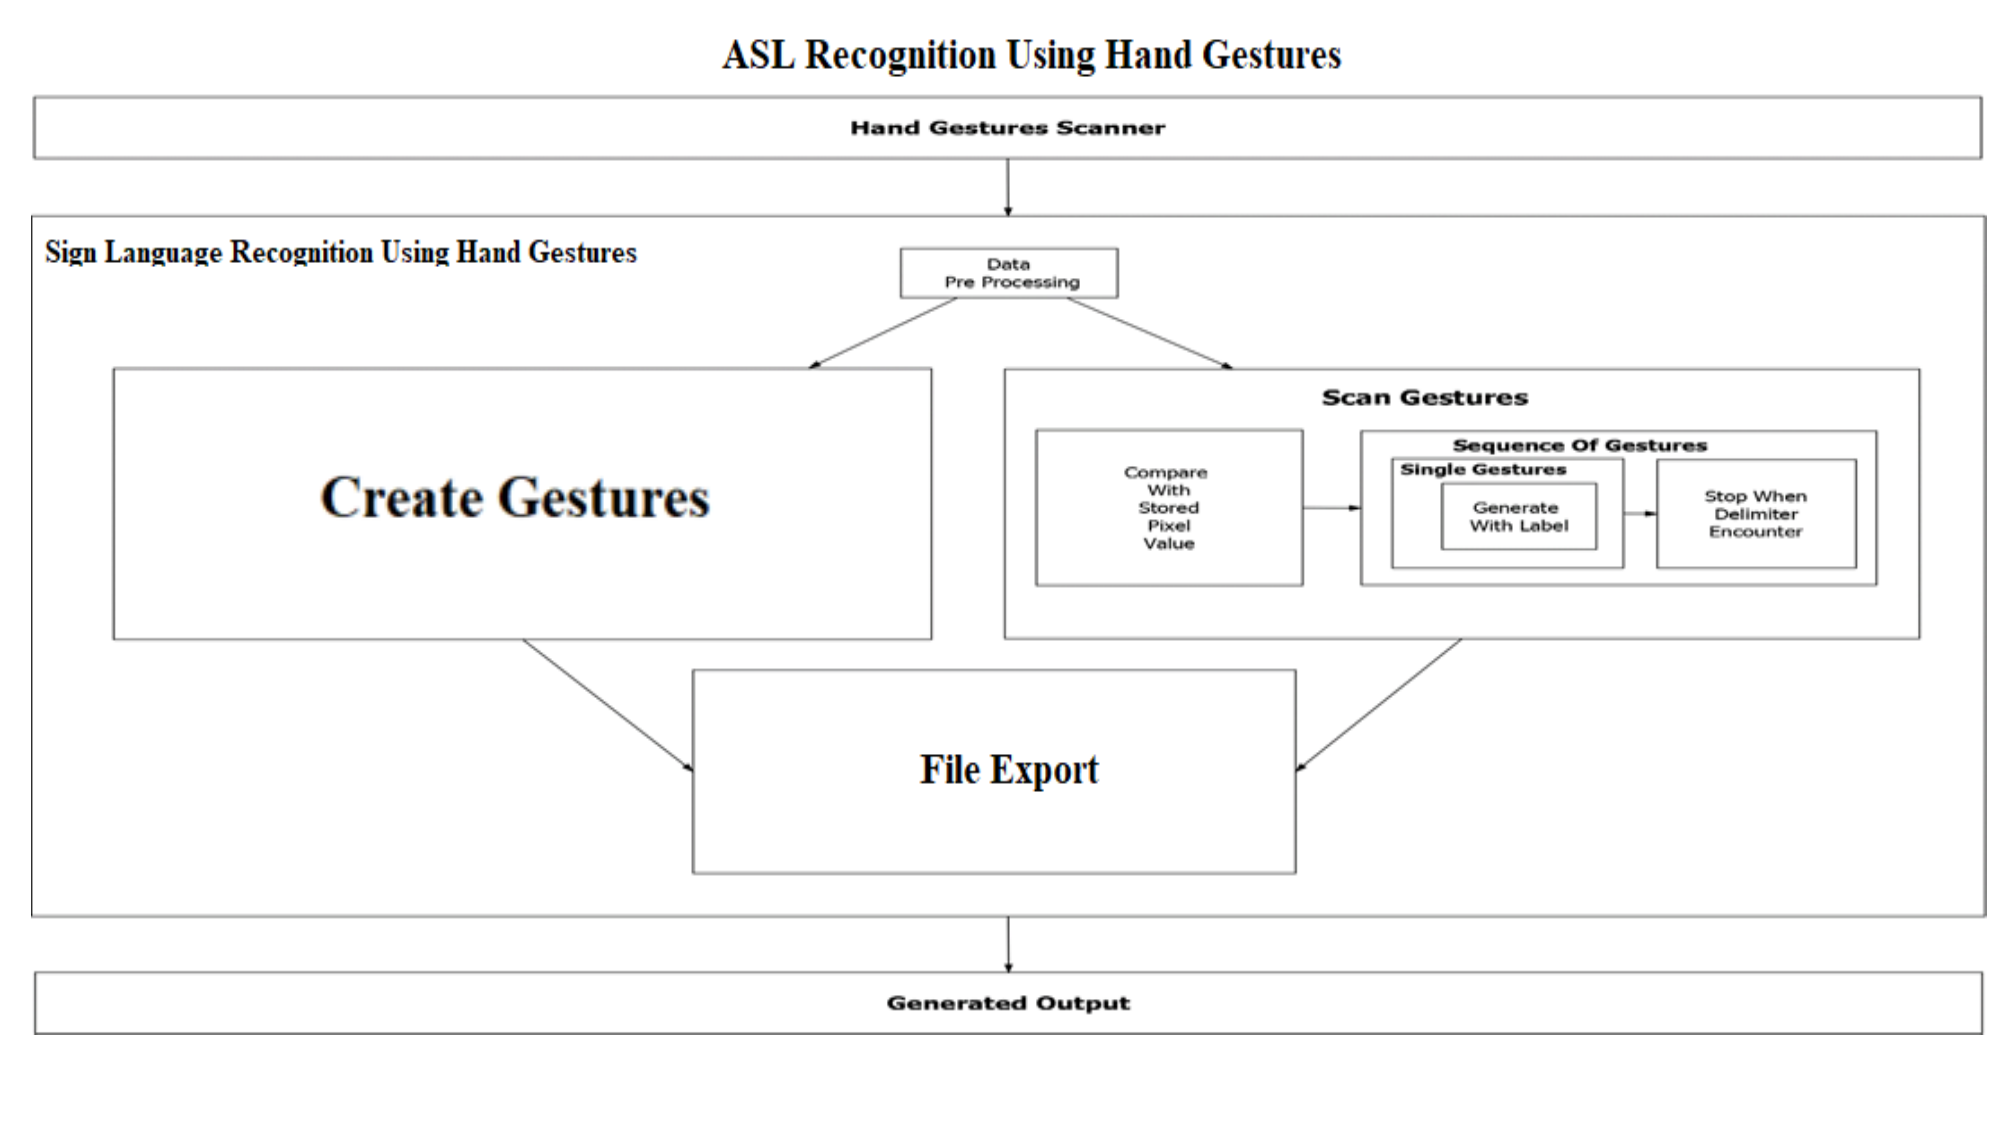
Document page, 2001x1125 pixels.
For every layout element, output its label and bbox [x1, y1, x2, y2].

list [31, 30, 1987, 1035]
picture [137, 385, 906, 610]
